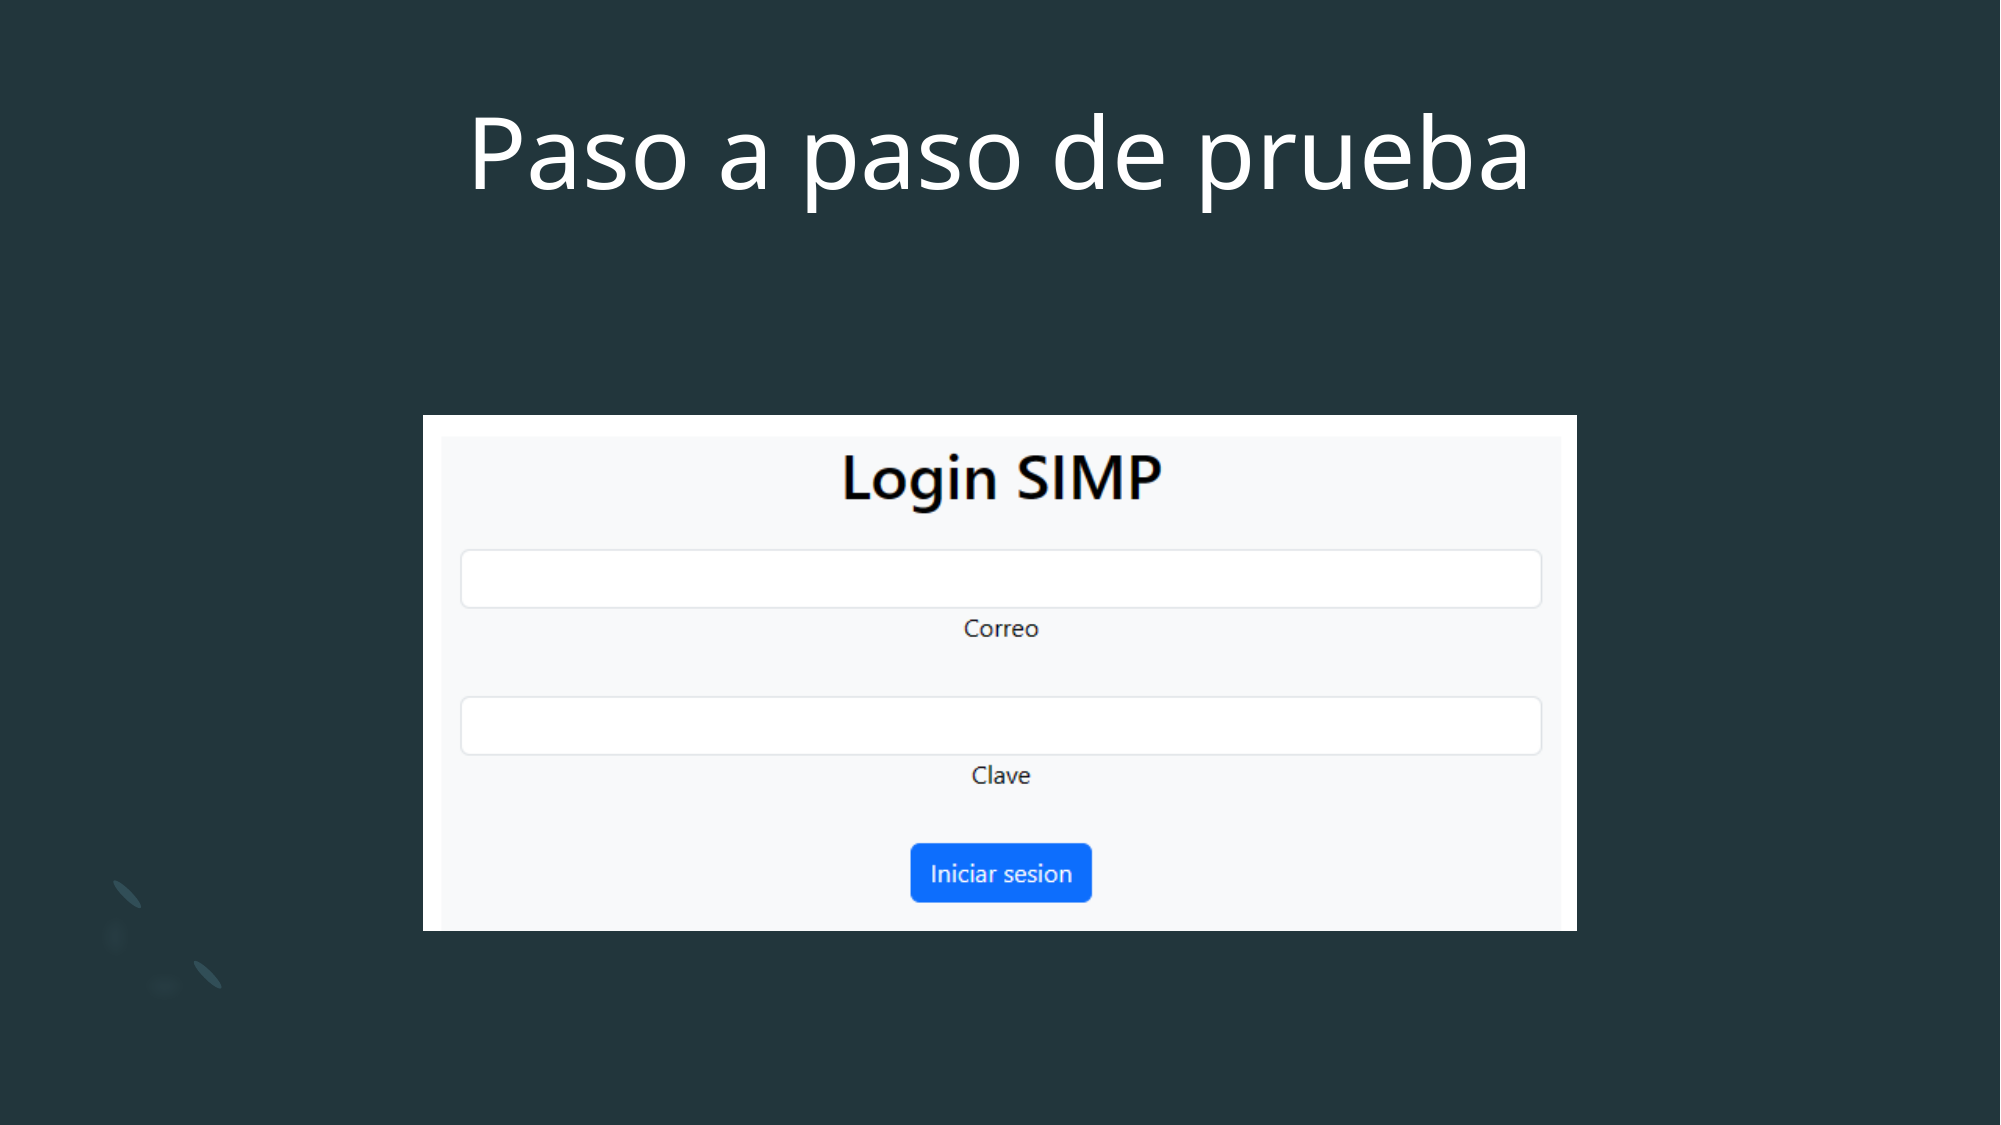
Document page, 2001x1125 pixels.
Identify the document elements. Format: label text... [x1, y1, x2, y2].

title Paso a paso de prueba [90, 90, 1910, 309]
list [423, 415, 1577, 931]
